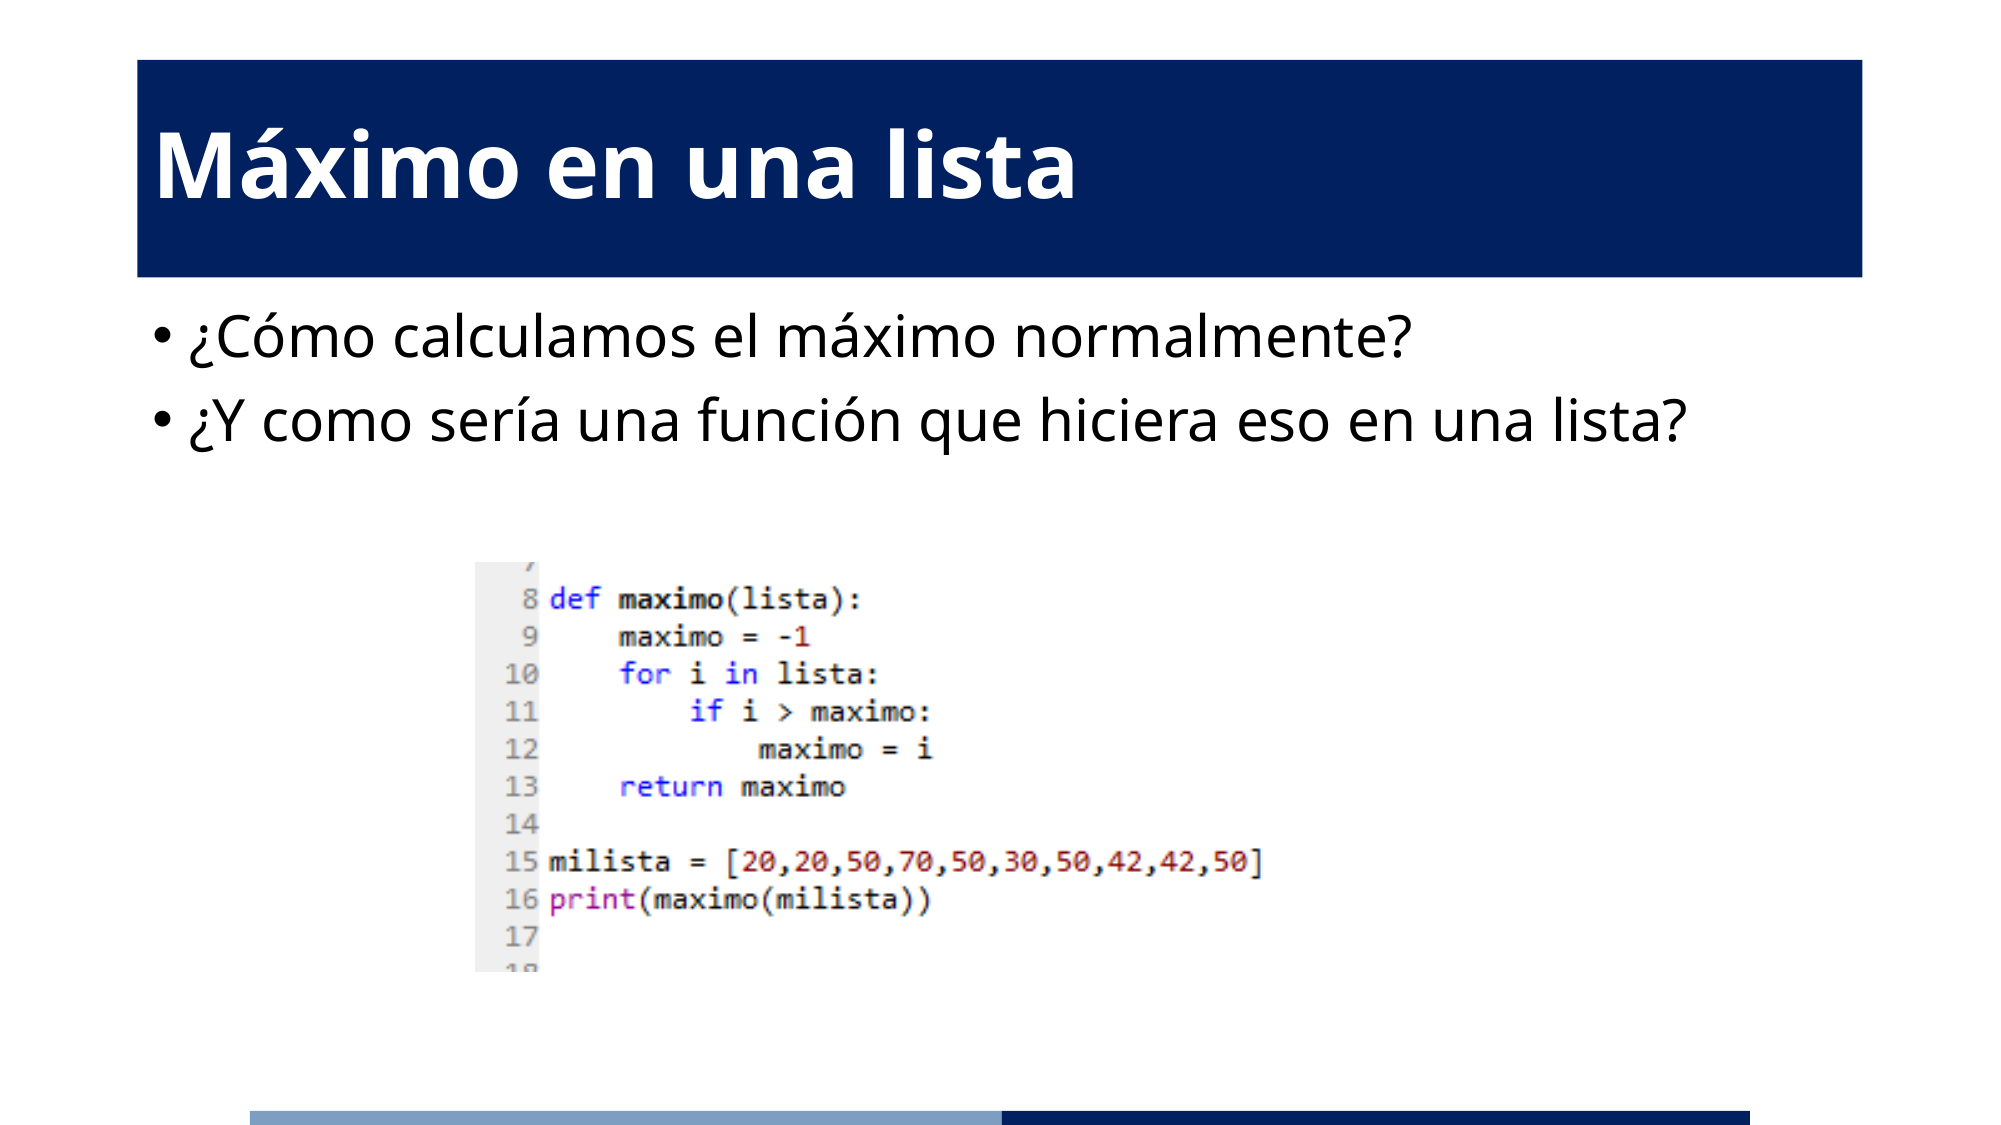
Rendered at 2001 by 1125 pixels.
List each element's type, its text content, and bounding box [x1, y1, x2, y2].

title Máximo en una lista [137, 59, 1863, 278]
list ¿Cómo calculamos el máximo normalmente? ¿Y como sería una función que hiciera eso en una lista? [137, 299, 1863, 1014]
picture [475, 562, 1463, 972]
